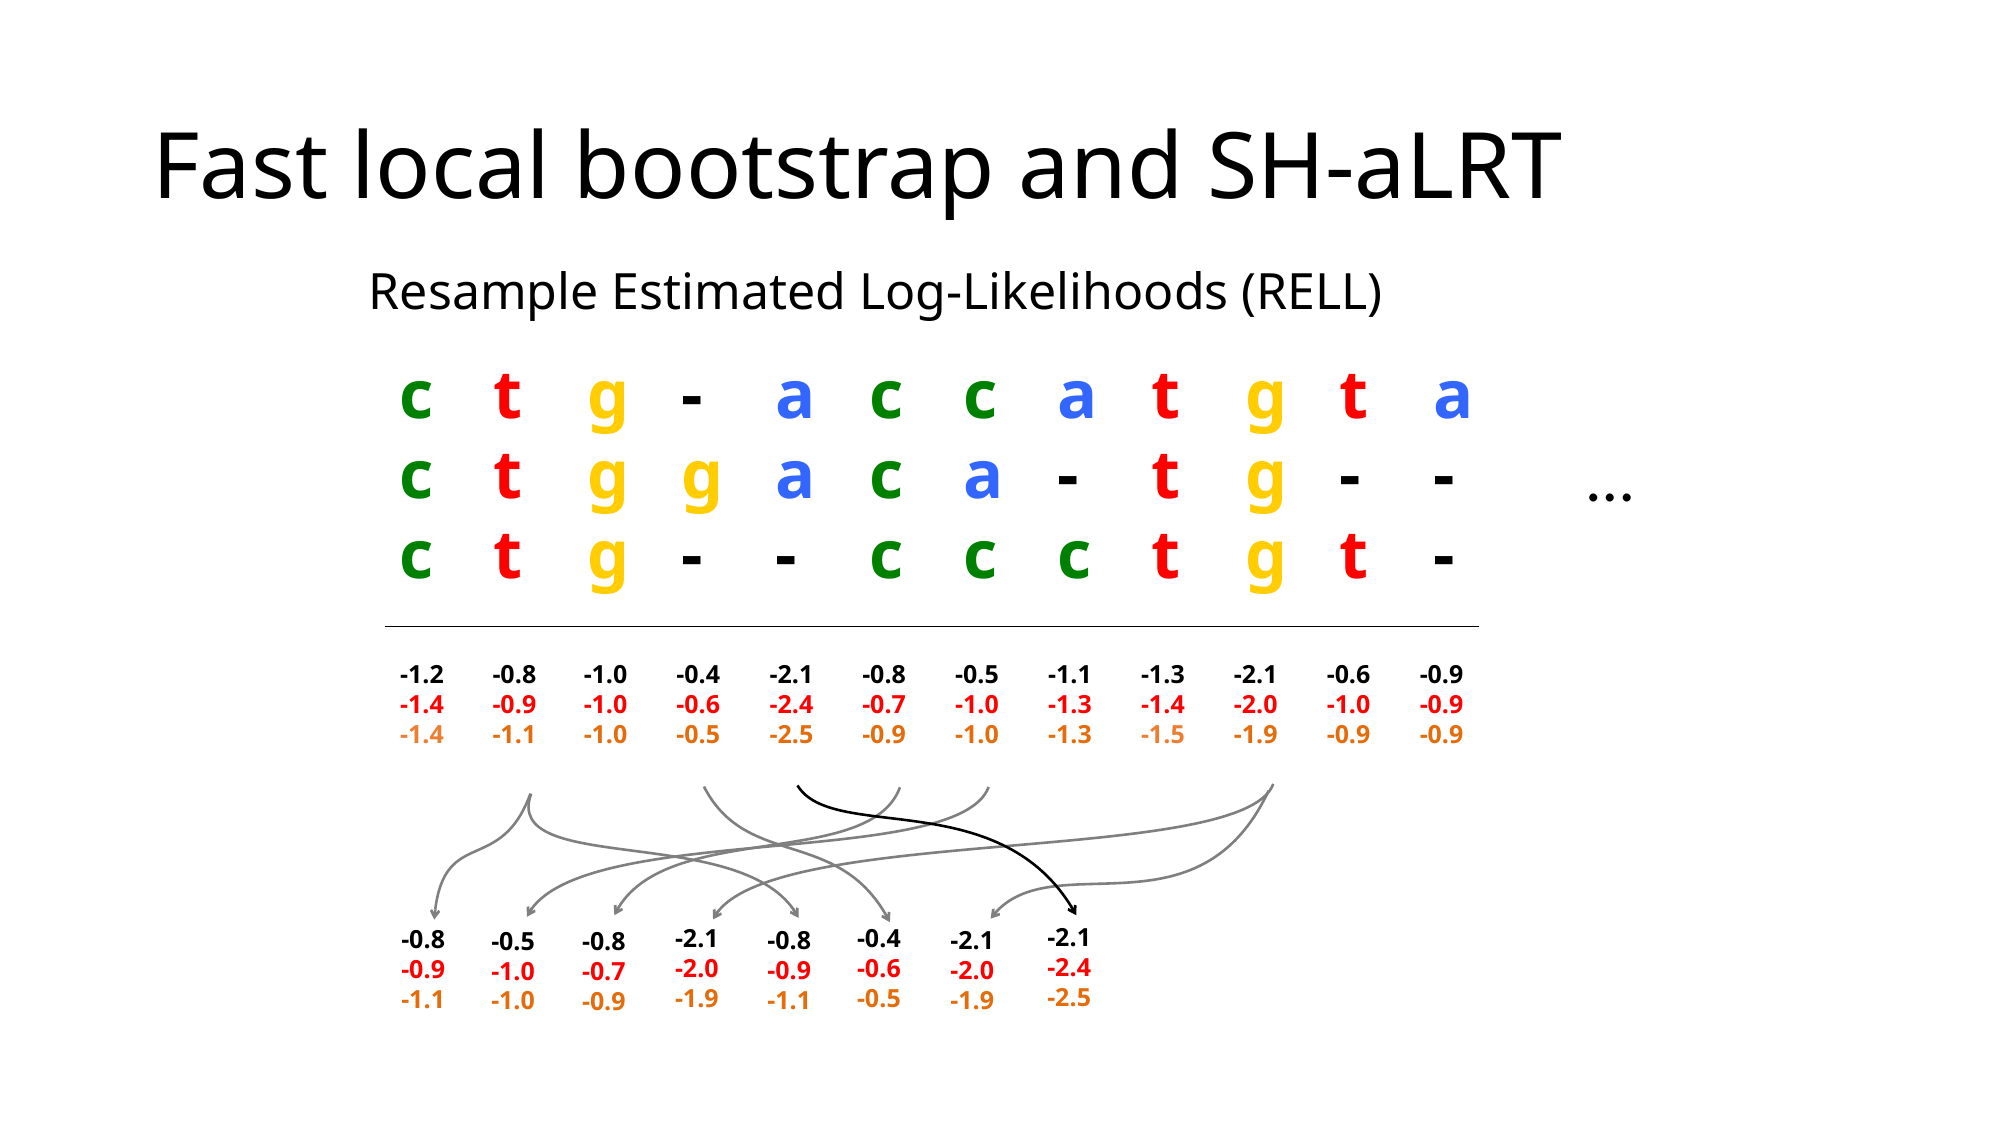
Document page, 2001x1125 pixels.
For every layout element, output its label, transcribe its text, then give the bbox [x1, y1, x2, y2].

text_box [526, 857, 678, 917]
text_box a a - [761, 344, 871, 600]
text_box [851, 786, 901, 815]
text_box -0.4 -0.6 -0.5 [661, 651, 754, 757]
text_box -0.8 -0.7 -0.9 [567, 918, 662, 1023]
text_box t t t [1136, 344, 1230, 600]
text_box [678, 848, 740, 858]
text_box -0.6 -1.0 -0.9 [1312, 651, 1404, 757]
text_box [990, 892, 1037, 917]
text_box [613, 863, 705, 916]
text_box [429, 794, 529, 916]
text_box -0.9 -0.9 -0.9 [1404, 651, 1500, 757]
text_box [837, 851, 957, 883]
text_box -0.8 -0.9 -1.1 [386, 916, 480, 1021]
text_box [885, 786, 990, 823]
text_box g g g [573, 344, 667, 600]
text_box [796, 784, 1077, 916]
text_box -0.5 -1.0 -1.0 [476, 917, 571, 1023]
text_box -2.1 -2.0 -1.9 [1219, 651, 1312, 757]
text_box [695, 844, 776, 866]
text_box [786, 821, 897, 846]
text_box Resample Estimated Log-Likelihoods (RELL) [354, 278, 1516, 327]
text_box c a c [948, 344, 1042, 600]
text_box -2.1 -2.4 -2.5 [1032, 914, 1128, 1020]
title Fast local bootstrap and SH-aLRT [137, 59, 1863, 278]
text_box … [1572, 427, 1649, 523]
text_box [703, 786, 891, 915]
text_box c c c [871, 344, 948, 600]
text_box [780, 813, 871, 845]
text_box -2.1 -2.4 -2.5 [754, 651, 847, 757]
text_box -0.8 -0.7 -0.9 [847, 651, 940, 757]
text_box -0.4 -0.6 -0.5 [842, 915, 937, 1020]
text_box t - t [1324, 344, 1435, 600]
text_box g g g [1230, 344, 1324, 600]
text_box -1.3 -1.4 -1.5 [1126, 651, 1219, 757]
text_box [1057, 790, 1270, 887]
text_box -0.8 -0.9 -1.1 [477, 651, 568, 757]
text_box [764, 868, 843, 902]
text_box -1.2 -1.4 -1.4 [385, 651, 477, 757]
text_box a - c [1042, 344, 1136, 600]
text_box -0.5 -1.0 -1.0 [940, 651, 1033, 757]
text_box [1006, 783, 1275, 848]
text_box [713, 892, 770, 915]
text_box - g - [667, 344, 761, 600]
text_box [527, 793, 799, 918]
text_box -1.0 -1.0 -1.0 [568, 651, 661, 757]
text_box t t t [479, 344, 573, 600]
text_box -0.8 -0.9 -1.1 [752, 917, 846, 1022]
text_box -2.1 -2.0 -1.9 [935, 917, 1031, 1022]
text_box -1.1 -1.3 -1.3 [1033, 651, 1126, 757]
text_box a - - [1435, 344, 1528, 600]
text_box -2.1 -2.0 -1.9 [660, 915, 755, 1020]
text_box c c c [385, 344, 479, 600]
